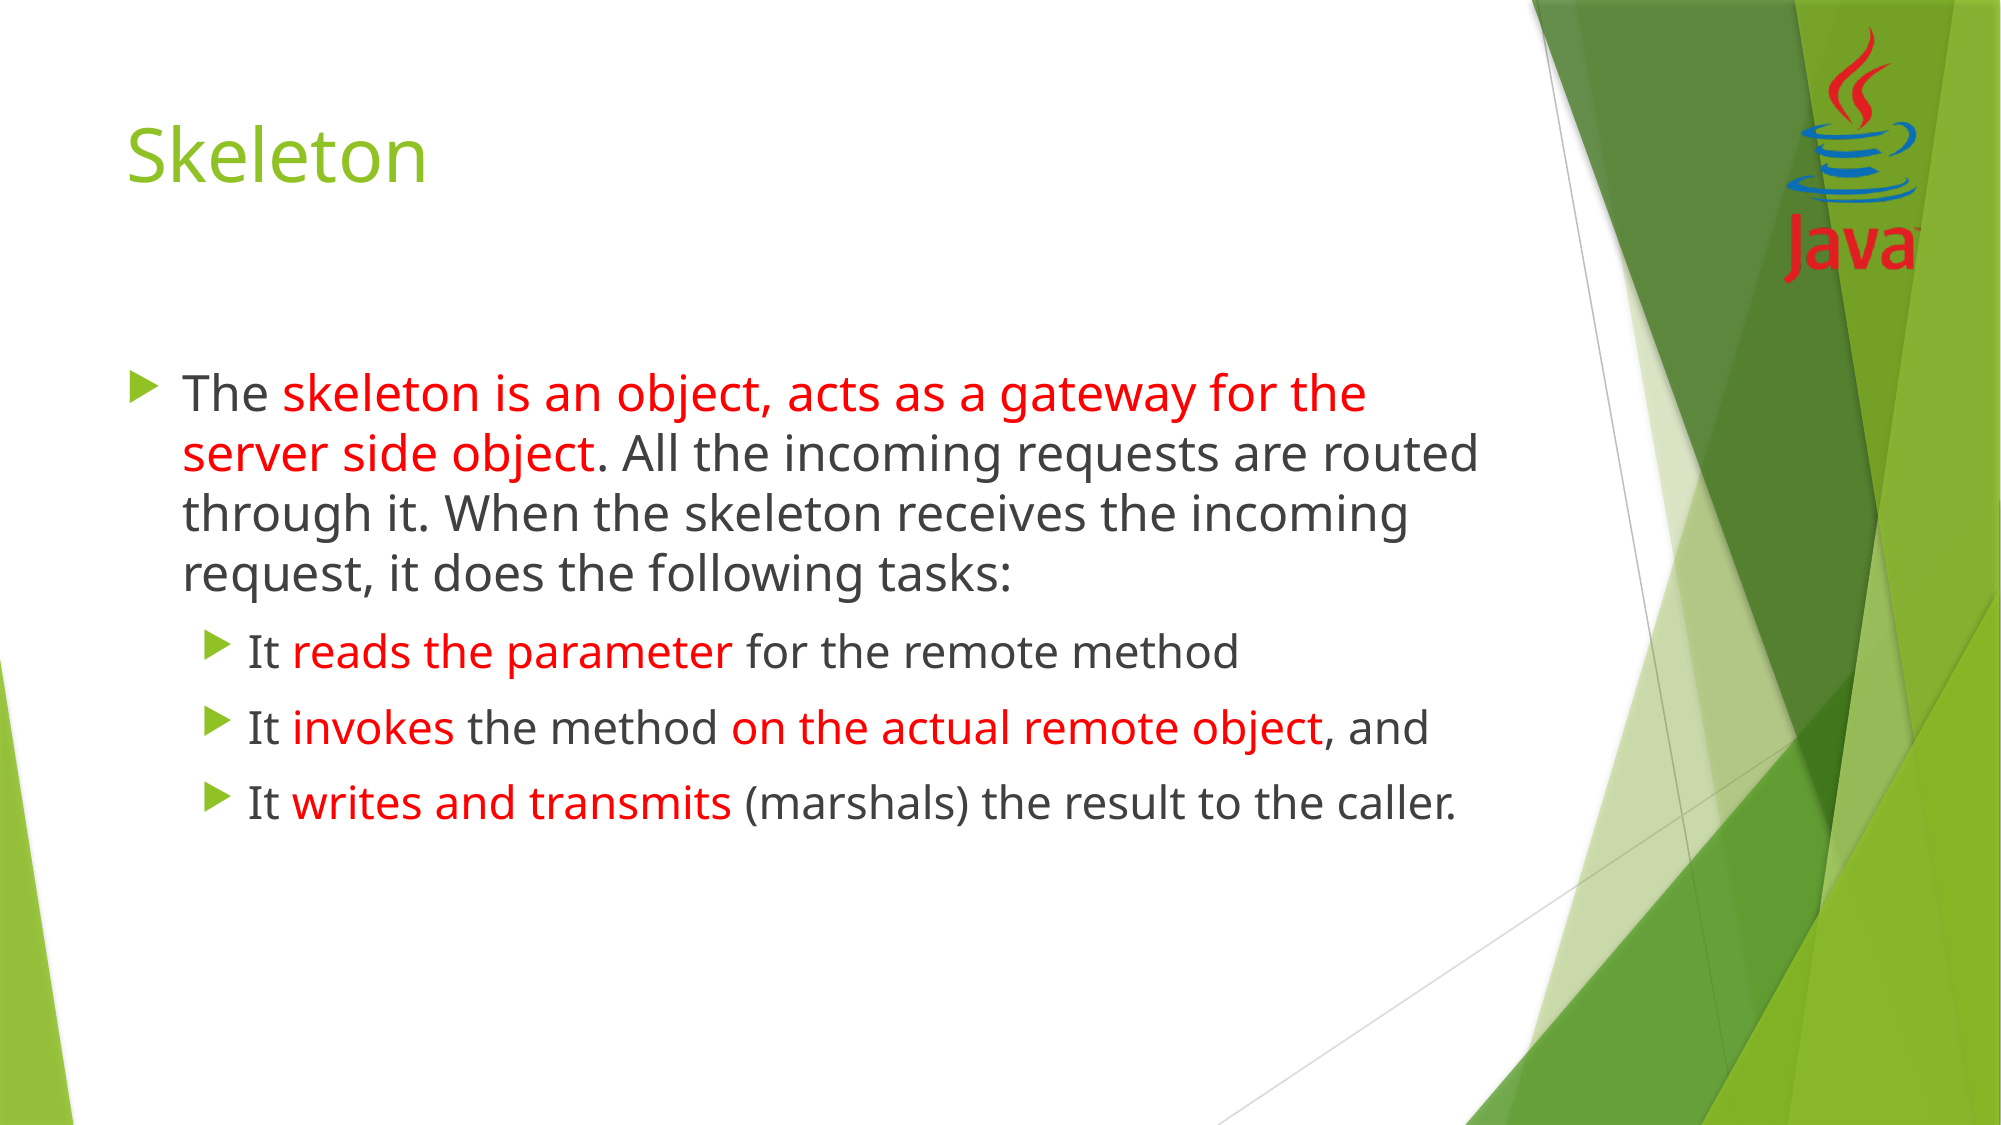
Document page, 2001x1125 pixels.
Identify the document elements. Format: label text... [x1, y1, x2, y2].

picture [1701, 4, 2001, 306]
list The skeleton is an object, acts as a gateway for the server side object. All the incoming requests are routed through it. When the skeleton receives the incoming request, it does the following tasks: It reads the parameter for the remote method It invokes the method on the actual remote object, and It writes and transmits (marshals) the result to the caller. [111, 354, 1522, 992]
title Skeleton [111, 99, 1522, 317]
